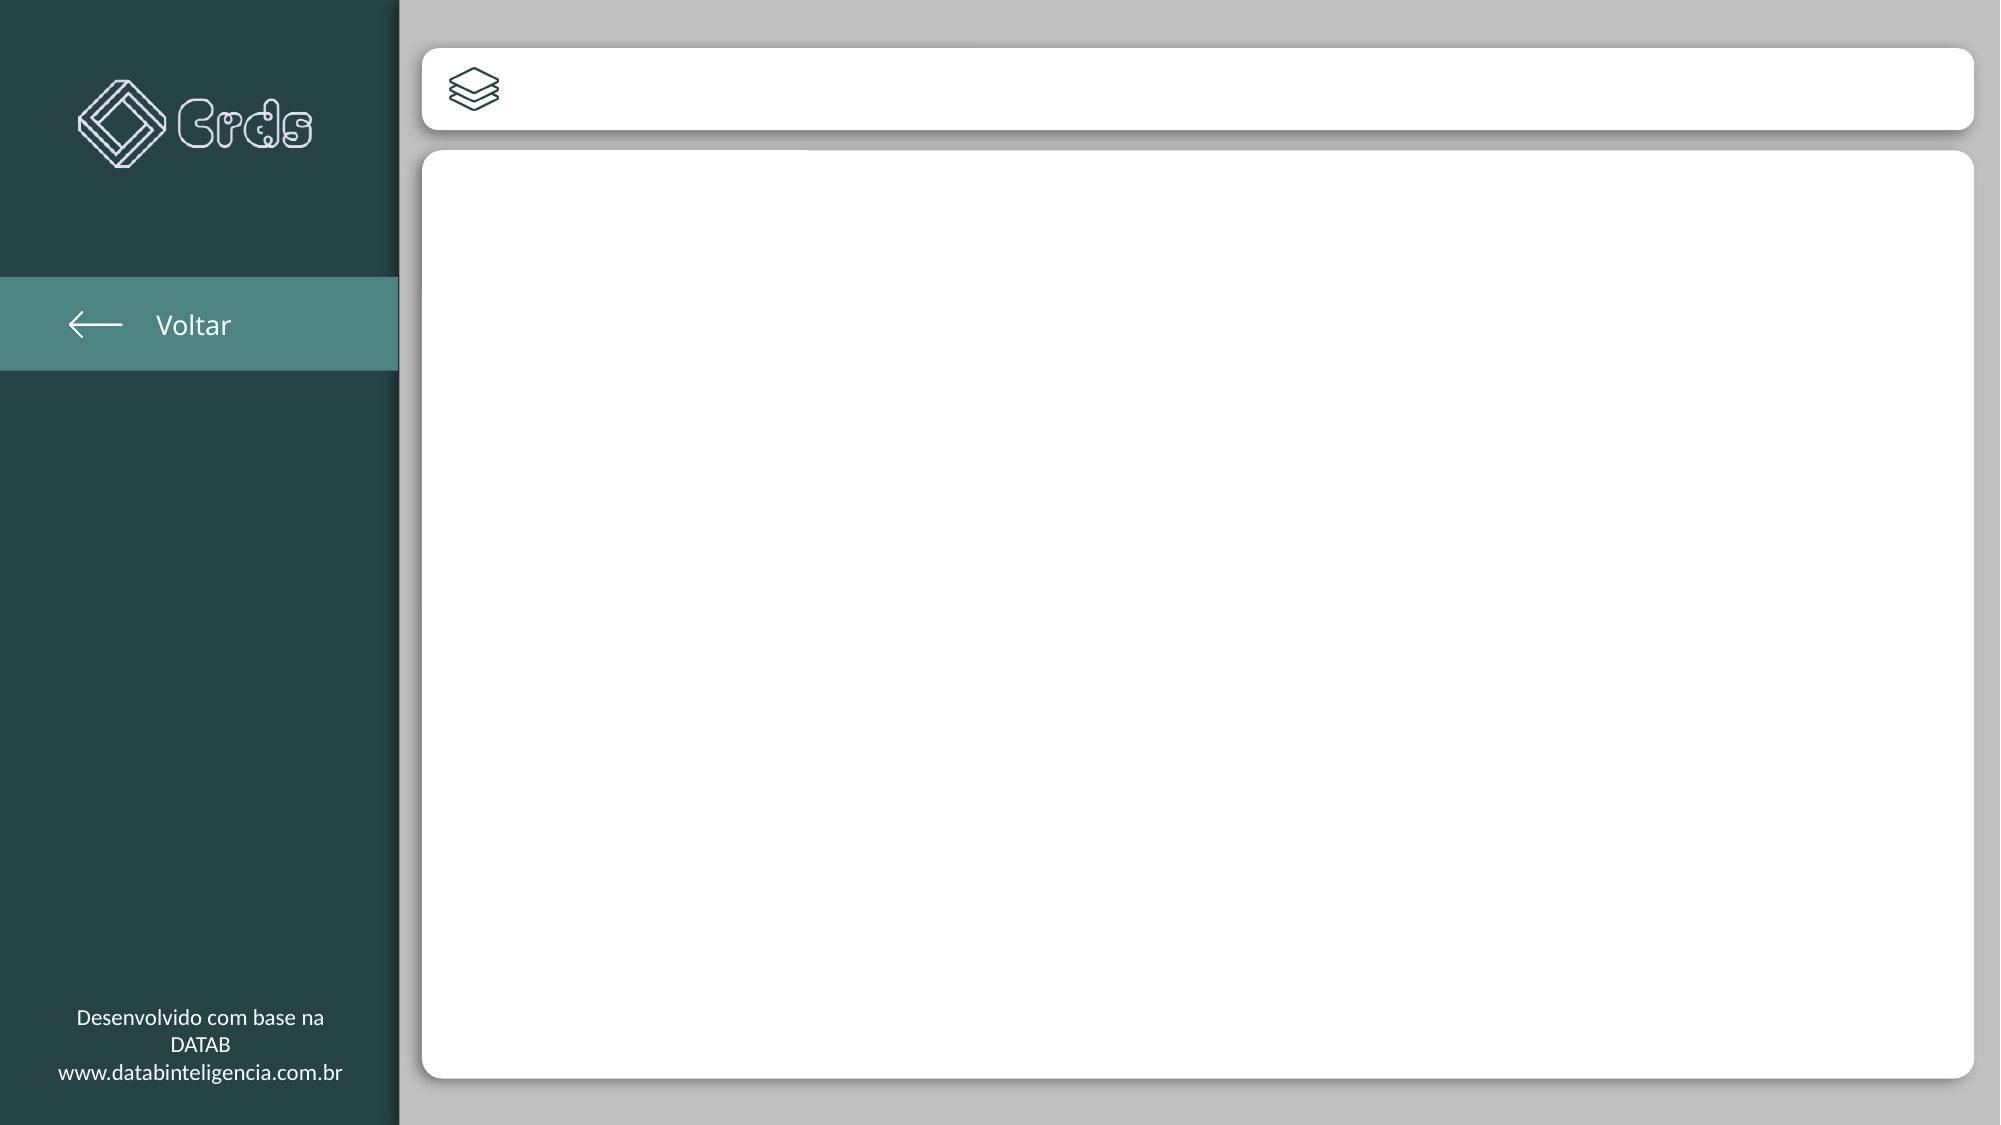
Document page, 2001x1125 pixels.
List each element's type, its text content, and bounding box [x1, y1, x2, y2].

text_box [0, 0, 389, 276]
picture [49, 44, 346, 203]
picture [67, 311, 123, 338]
text_box Voltar [141, 294, 400, 359]
text_box [398, 0, 2000, 1125]
text_box [420, 47, 1976, 132]
text_box Desenvolvido com base na DATAB www.databinteligencia.com.br [38, 994, 364, 1092]
text_box [0, 276, 399, 372]
picture [449, 67, 499, 111]
text_box [420, 149, 1976, 1080]
text_box [0, 372, 386, 1125]
